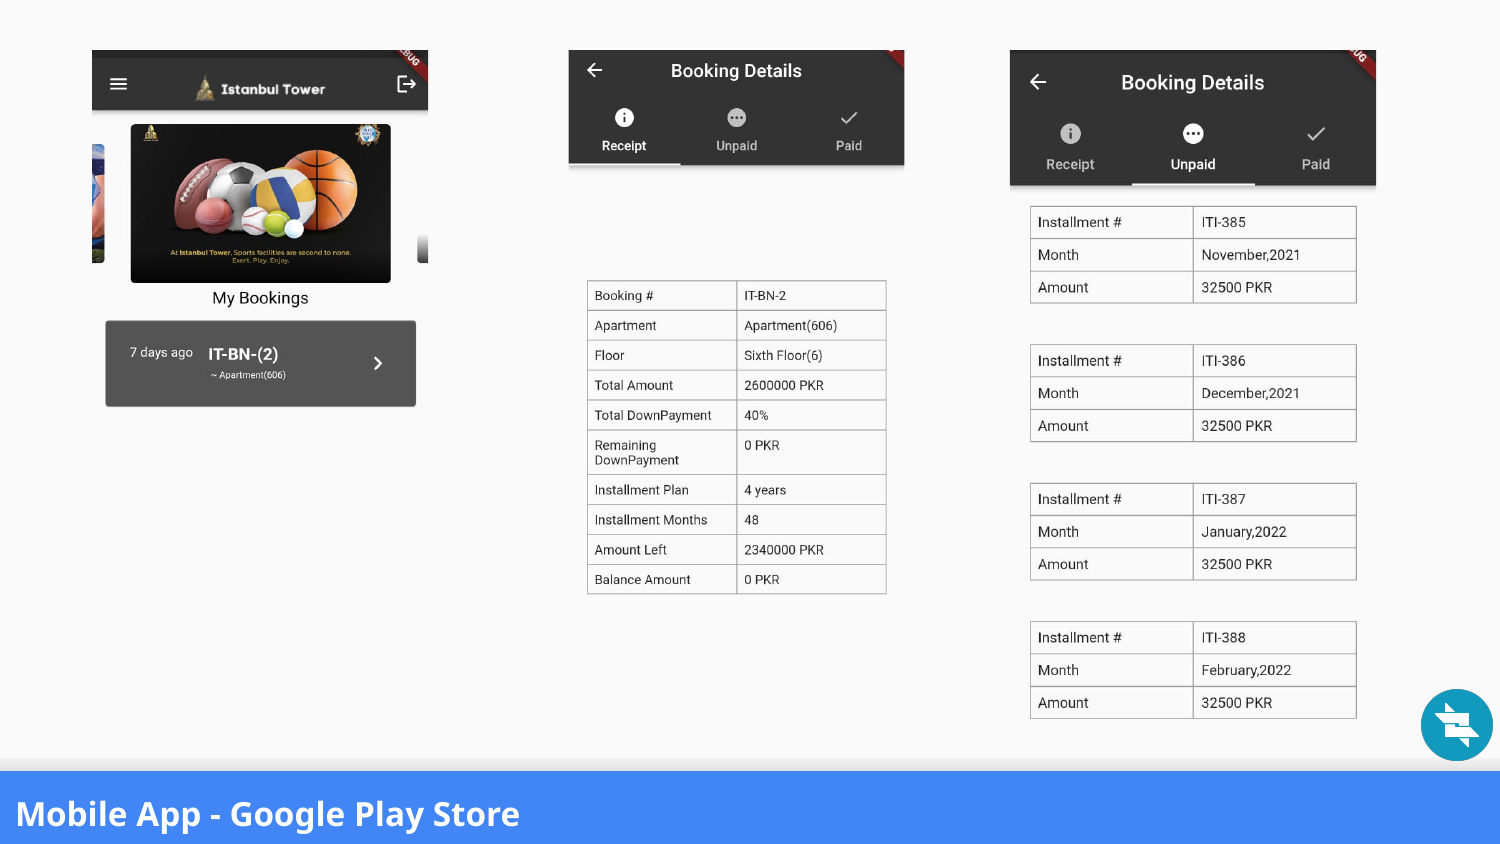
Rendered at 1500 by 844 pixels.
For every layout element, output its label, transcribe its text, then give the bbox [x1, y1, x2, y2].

text_box Mobile App - Google Play Store [0, 778, 684, 844]
picture [568, 50, 905, 699]
picture [91, 50, 429, 713]
picture [1009, 50, 1377, 735]
picture [1420, 689, 1493, 761]
